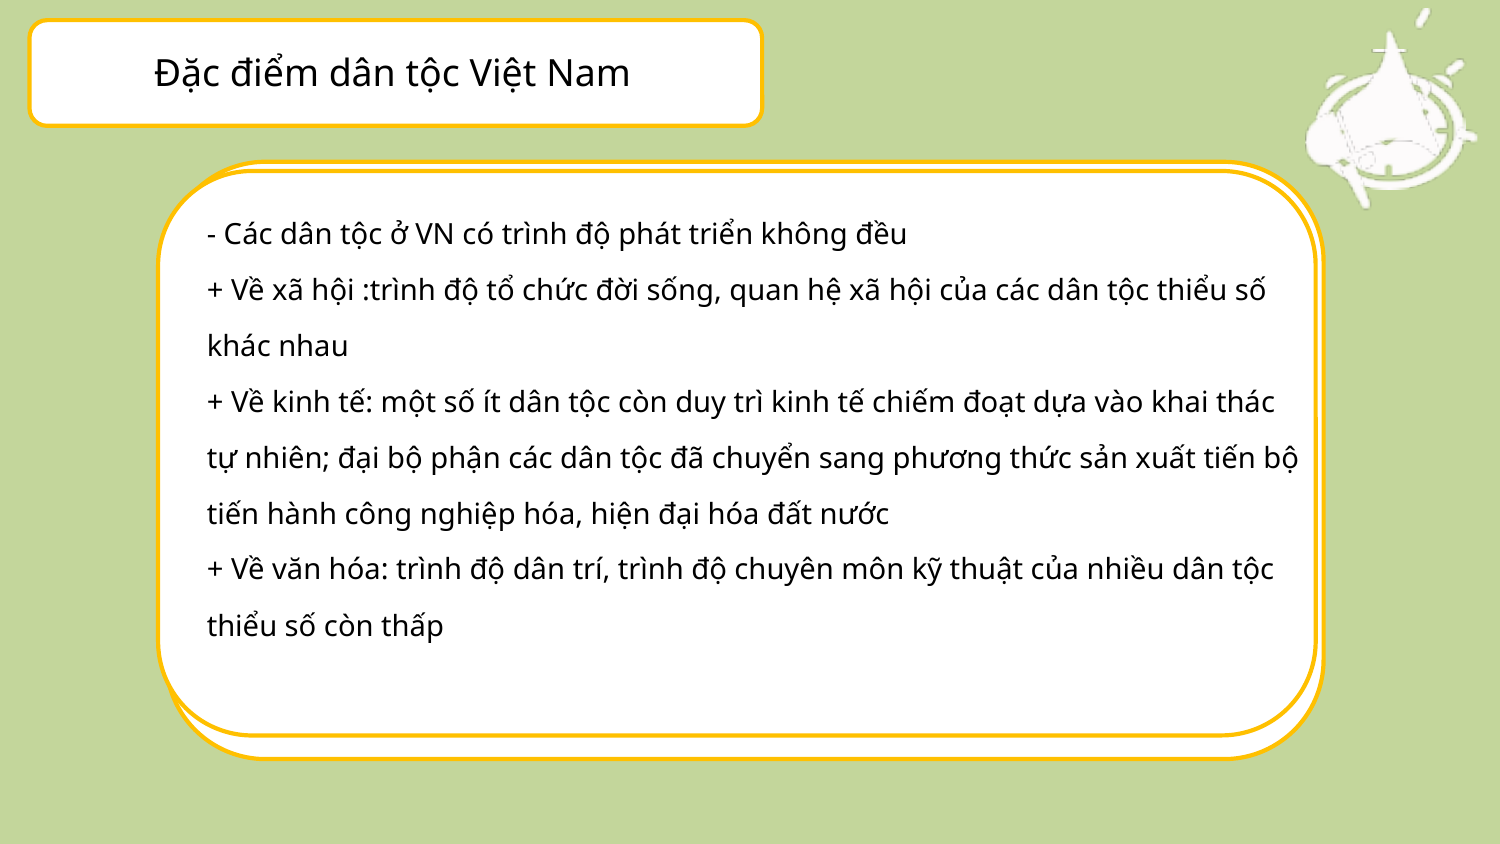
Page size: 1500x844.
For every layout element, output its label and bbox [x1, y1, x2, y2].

text_box [157, 170, 1327, 736]
text_box [29, 19, 763, 127]
text_box [165, 161, 1335, 760]
text_box [1304, 8, 1478, 213]
